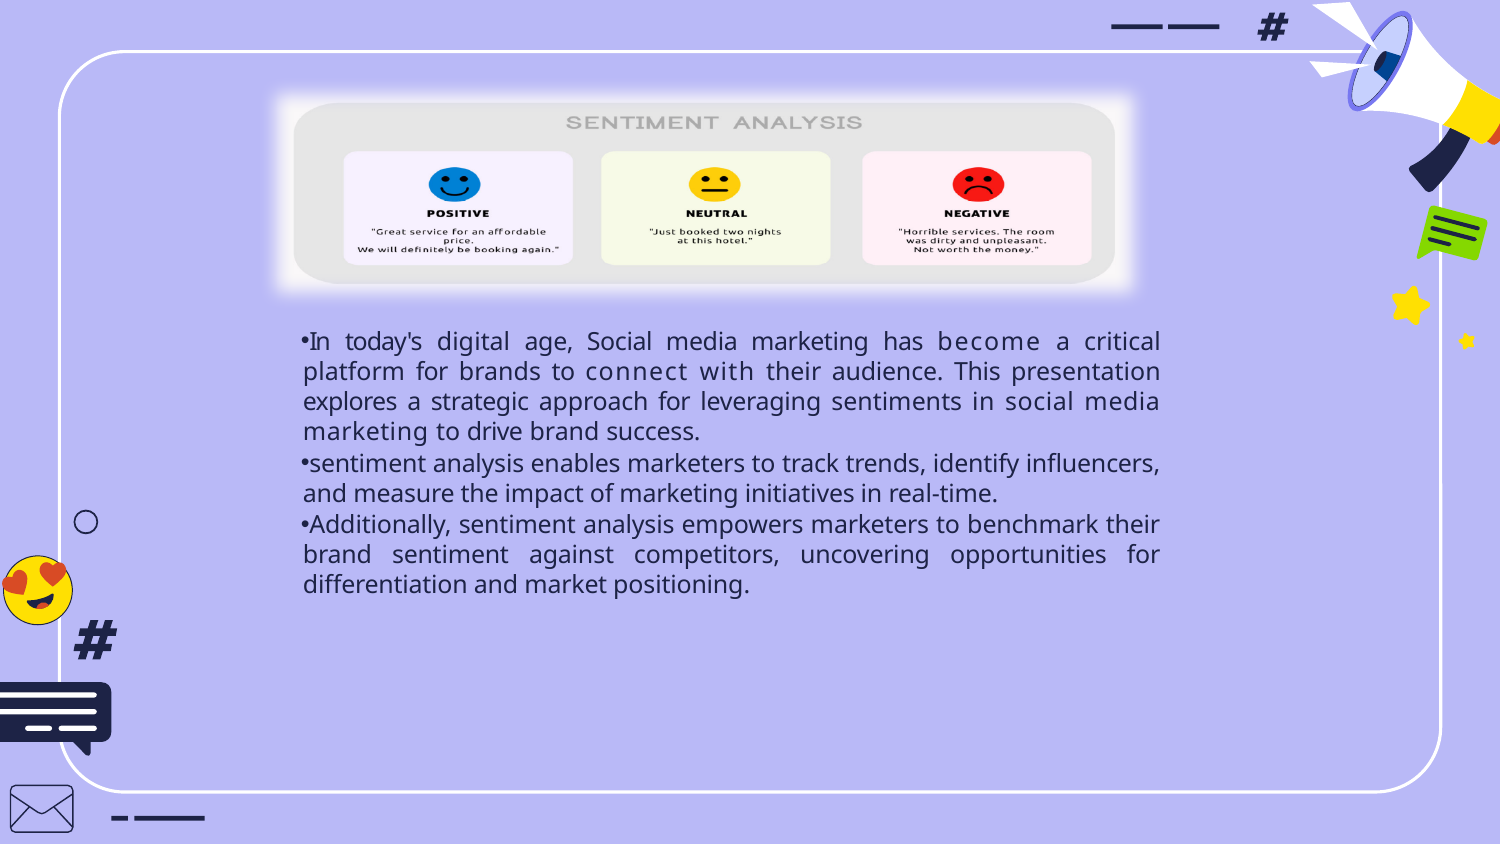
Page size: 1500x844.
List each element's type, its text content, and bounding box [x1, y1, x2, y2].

picture [257, 76, 1150, 310]
subtitle In today's digital age, Social media marketing has become a critical platform for brands to connect with their audience. This presentation explores a strategic approach for leveraging sentiments in social media marketing to drive brand success. sentiment analysis enables marketers to track trends, identify influencers, and measure the impact of marketing initiatives in real-time. Additionally, sentiment analysis empowers marketers to benchmark their brand sentiment against competitors, uncovering opportunities for differentiation and market positioning. [285, 309, 1177, 707]
